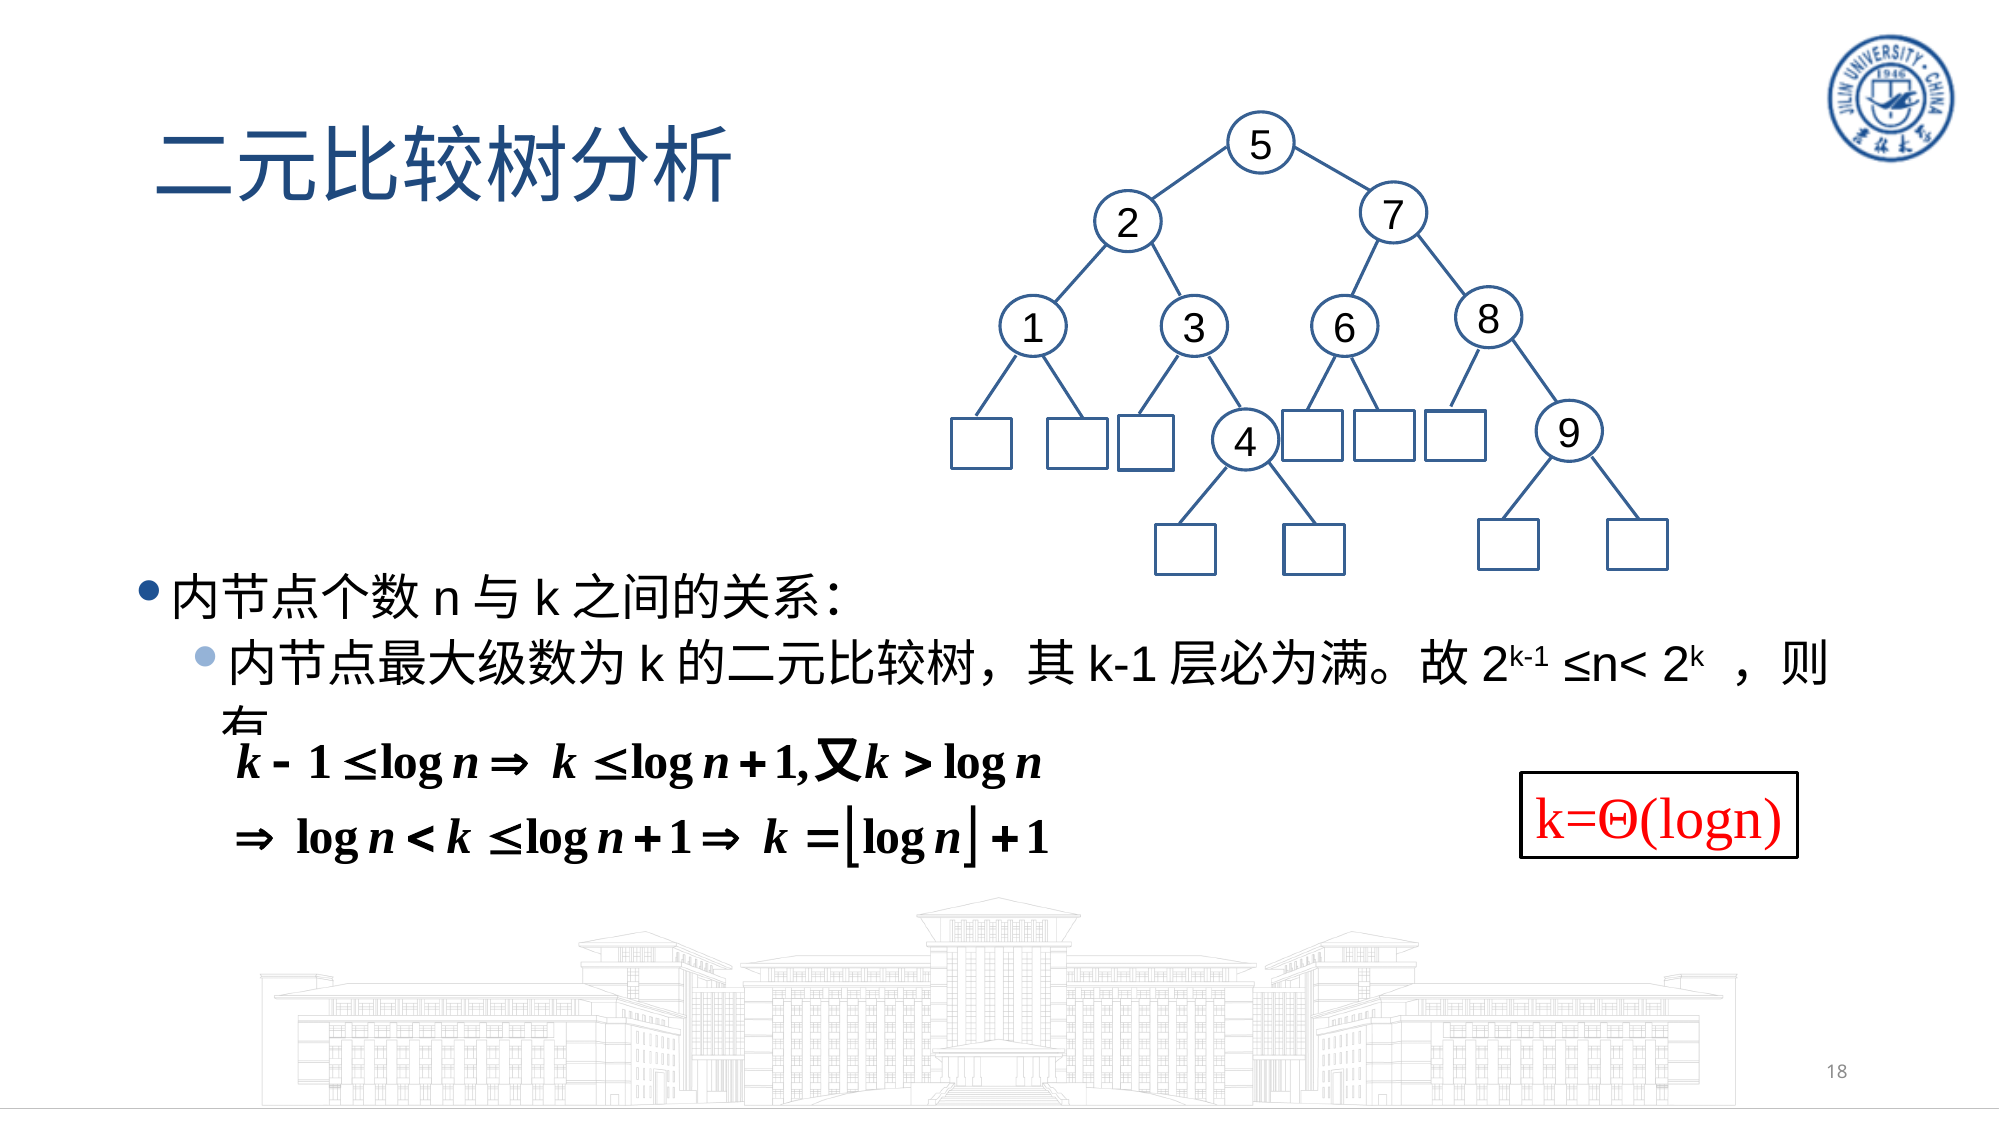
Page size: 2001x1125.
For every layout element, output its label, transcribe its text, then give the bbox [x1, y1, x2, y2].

title 二元比较树分析 [137, 59, 1863, 278]
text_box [951, 349, 1668, 575]
text_box k=Θ(logn) [1521, 772, 1798, 858]
picture [1824, 15, 1965, 173]
slide_number 18 [1412, 1042, 1863, 1103]
text_box S(n)=Θ(U(n)) =Θ(logn) [0, 897, 1999, 1109]
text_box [228, 735, 1057, 877]
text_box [999, 111, 1603, 349]
list 内节点个数n与k之间的关系： 内节点最大级数为k的二元比较树，其k-1层必为满。故2k-1 ≤n< 2k ，则有 [120, 551, 1880, 937]
